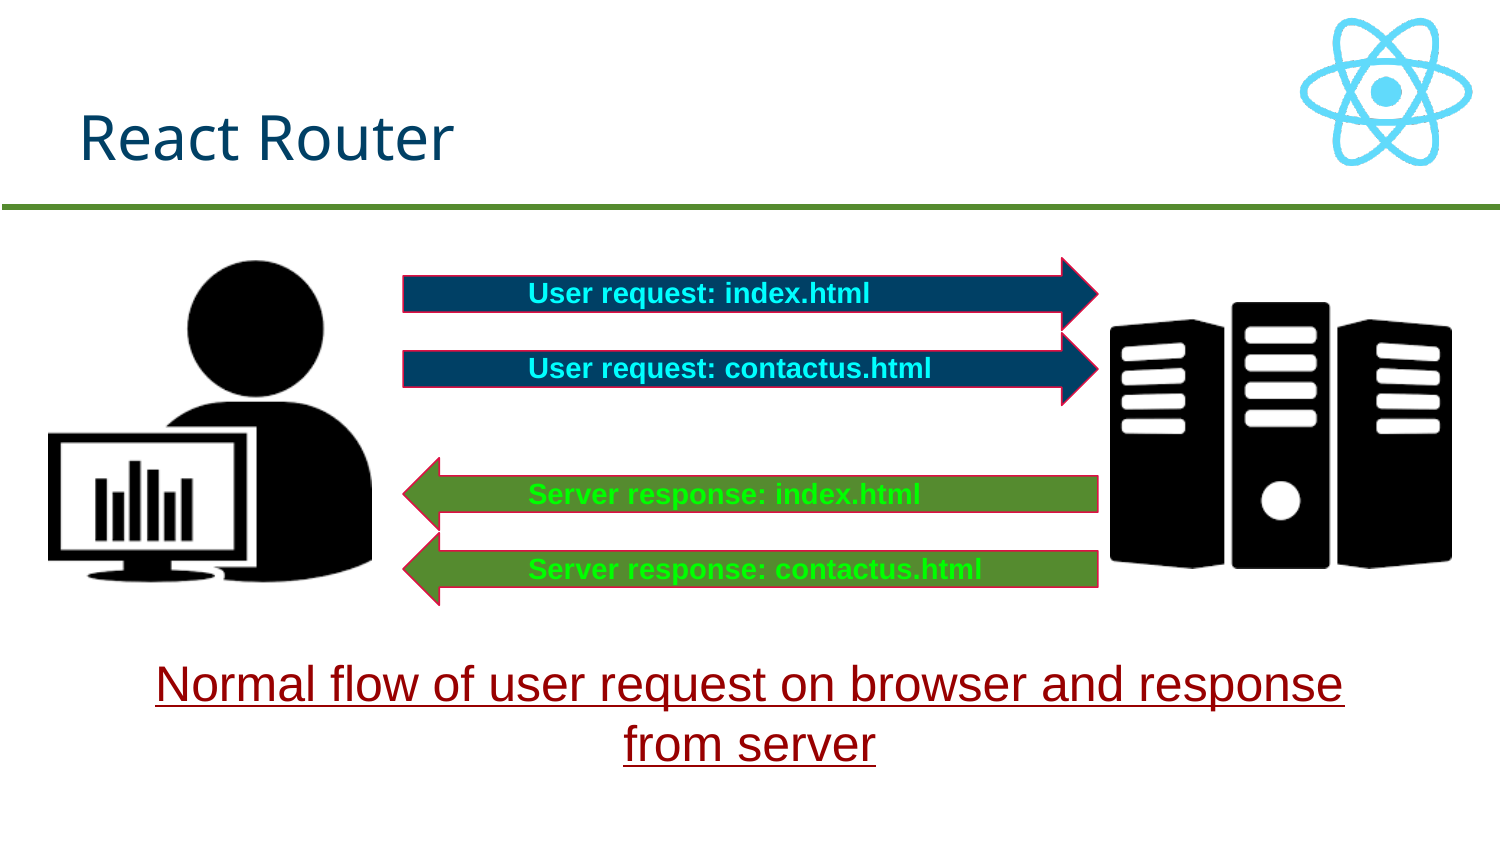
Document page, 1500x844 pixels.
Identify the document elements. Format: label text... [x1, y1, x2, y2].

text_box [403, 332, 1099, 406]
text_box Server response: contactus.html [513, 552, 1022, 583]
text_box [402, 457, 1098, 531]
text_box [402, 532, 1098, 606]
picture [47, 259, 372, 584]
text_box Server response: index.html [513, 477, 943, 508]
text_box User request: index.html [513, 276, 943, 307]
text_box [403, 257, 1099, 331]
picture [1287, 13, 1480, 176]
title React Router [63, 75, 1437, 188]
picture [1110, 302, 1453, 570]
text_box User request: contactus.html [513, 351, 995, 382]
text_box Normal flow of user request on browser and response from server [130, 636, 1370, 722]
